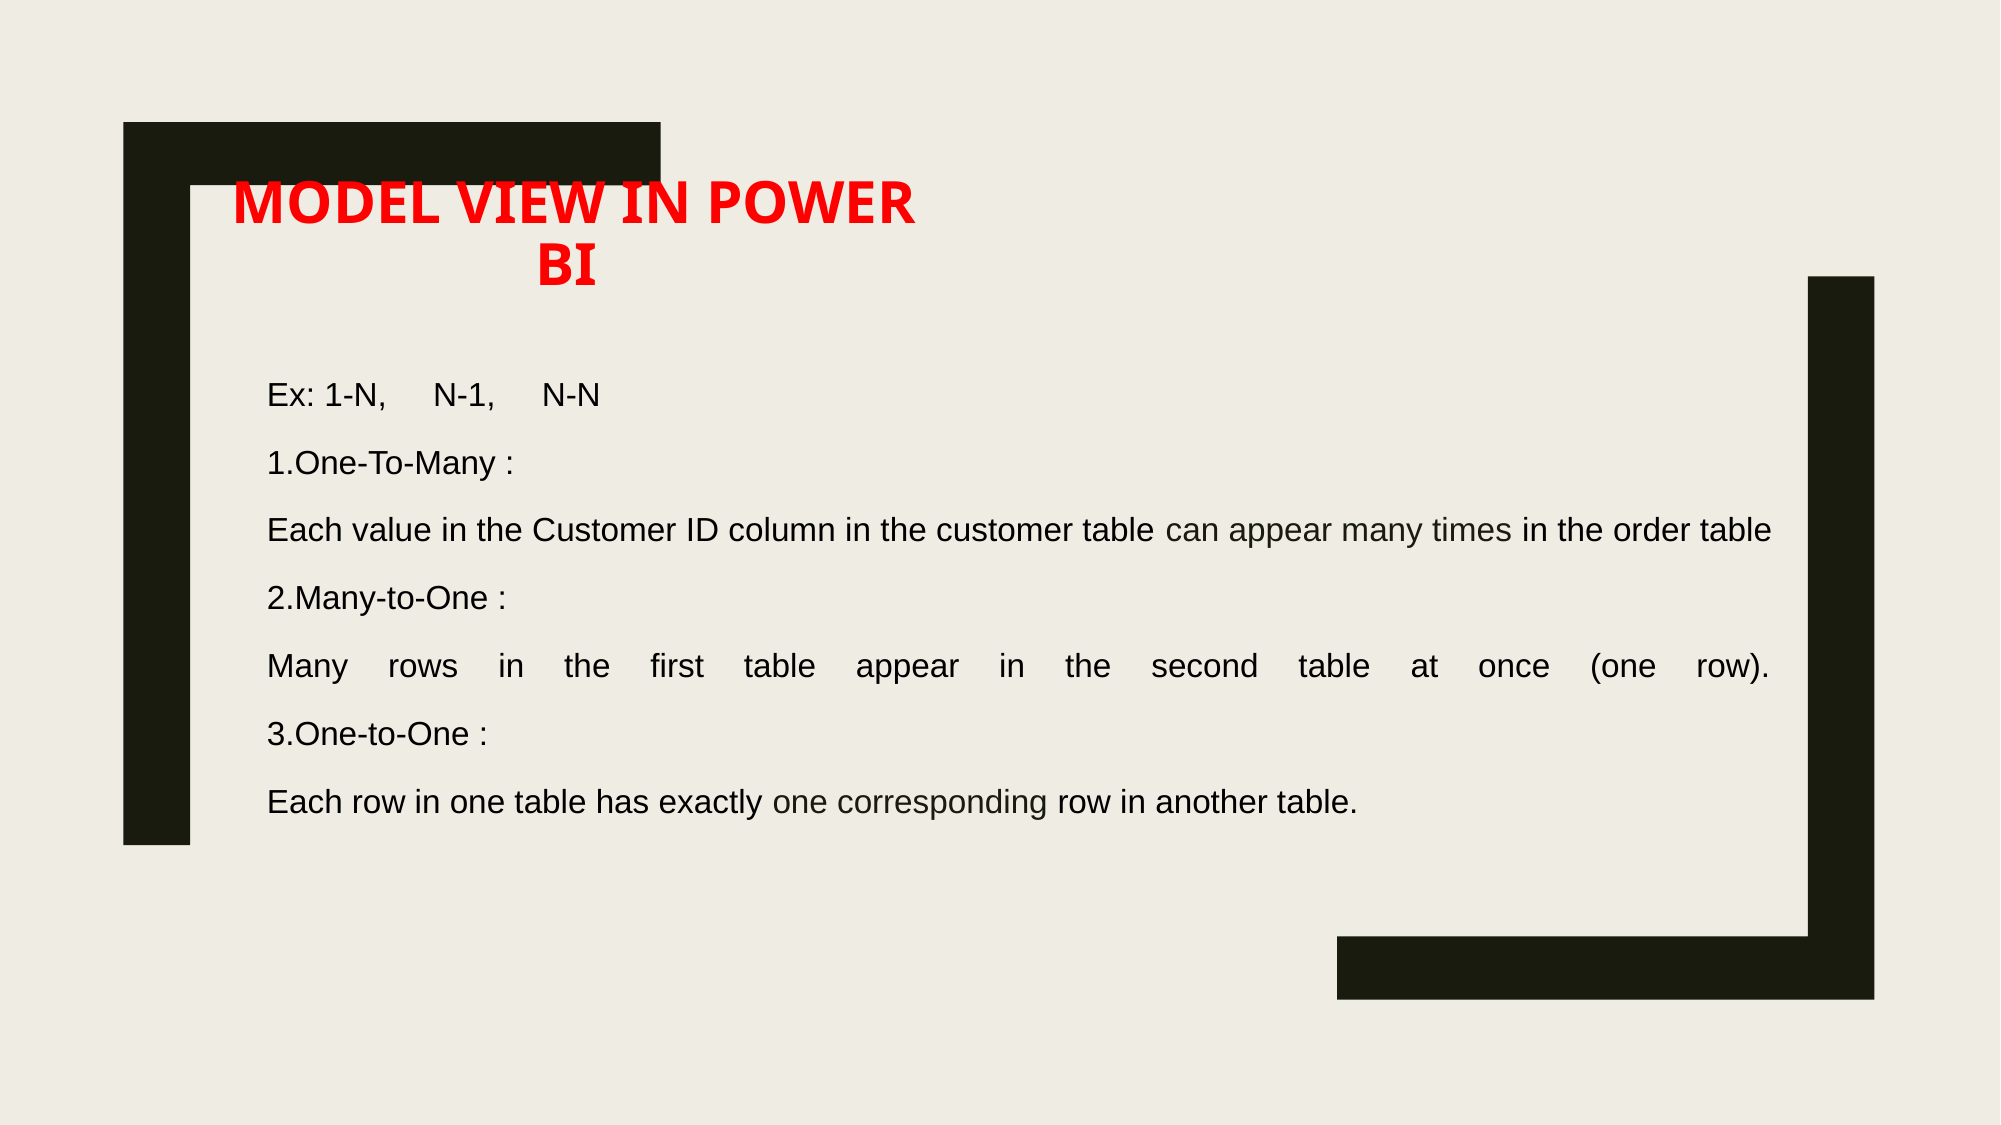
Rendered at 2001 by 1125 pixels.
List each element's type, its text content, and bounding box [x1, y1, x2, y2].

subtitle Ex: 1-N, N-1, N-N 1.One-To-Many : Each value in the Customer ID column in the customer table can appear many times in the order table 2.Many-to-One : Many rows in the first table appear in the second table at once (one row). 3.One-to-One : Each row in one table has exactly one corresponding row in another table. [251, 337, 1788, 838]
title model view in Power bi [189, 185, 959, 306]
